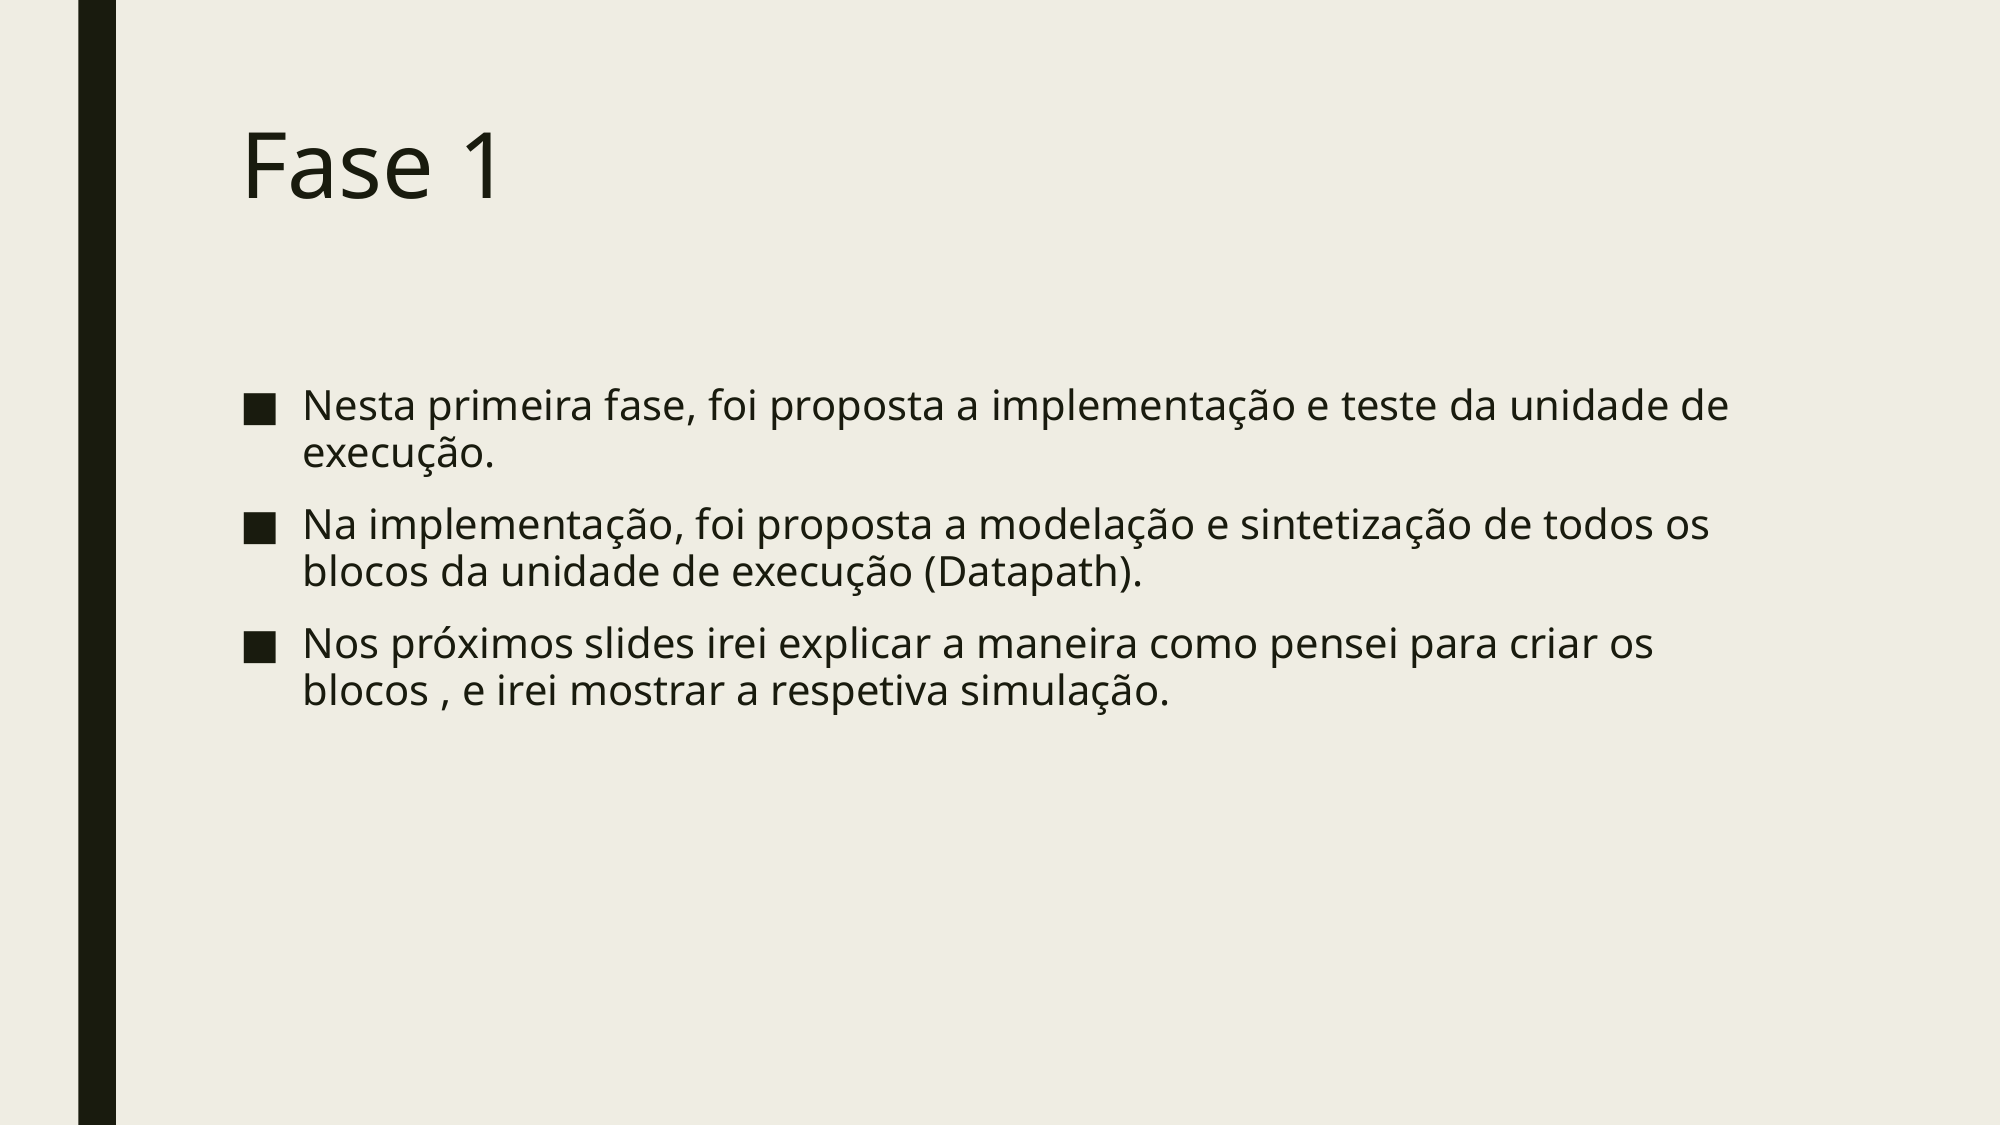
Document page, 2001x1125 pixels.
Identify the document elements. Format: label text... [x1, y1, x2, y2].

list Nesta primeira fase, foi proposta a implementação e teste da unidade de execução. Na implementação, foi proposta a modelação e sintetização de todos os blocos da unidade de execução (Datapath). Nos próximos slides irei explicar a maneira como pensei para criar os blocos , e irei mostrar a respetiva simulação. [225, 375, 1800, 963]
title Fase 1 [225, 112, 1800, 357]
